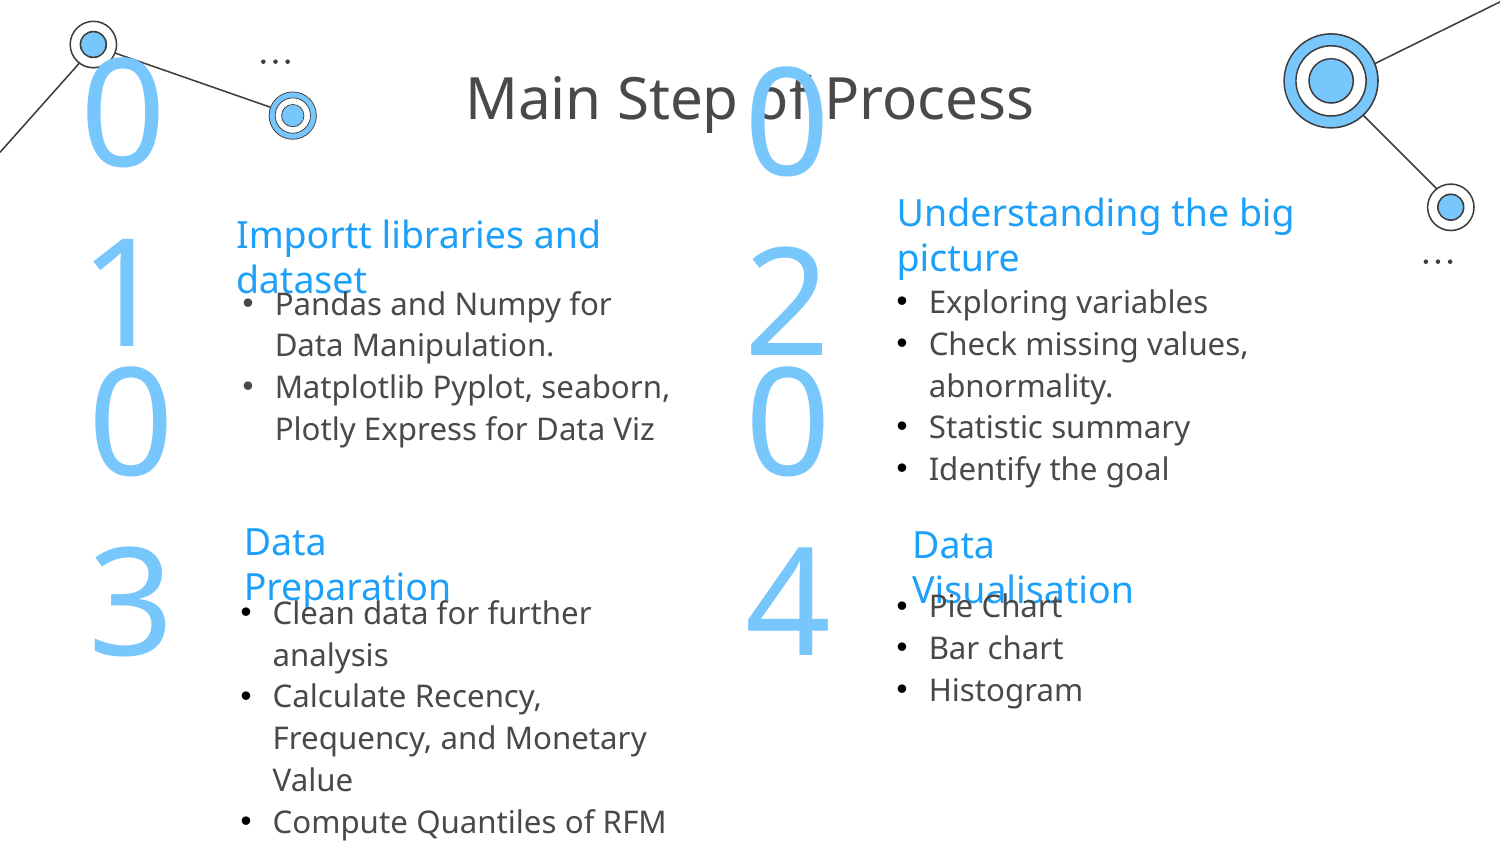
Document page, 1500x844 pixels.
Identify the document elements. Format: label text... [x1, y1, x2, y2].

subtitle Pandas and Numpy for Data Manipulation. Matplotlib Pyplot, seaborn, Plotly Express for Data Viz [227, 264, 694, 461]
subtitle Data Preparation [228, 502, 548, 565]
subtitle Data Visualisation [896, 505, 1224, 567]
text_box Clean data for further analysis Calculate Recency, Frequency, and Monetary Value Compute Quantiles of RFM values [225, 574, 692, 771]
text_box 02 [690, 223, 885, 401]
title Main Step of Process [257, 46, 1243, 145]
subtitle Importt libraries and dataset [221, 196, 687, 258]
subtitle Understanding the big picture [881, 203, 1354, 263]
text_box Pie Chart Bar chart Histogram [881, 567, 1348, 764]
text_box 01 [26, 214, 220, 392]
text_box 03 [34, 524, 228, 701]
text_box 04 [691, 524, 885, 701]
text_box Exploring variables Check missing values, abnormality. Statistic summary Identify the goal [881, 263, 1430, 440]
